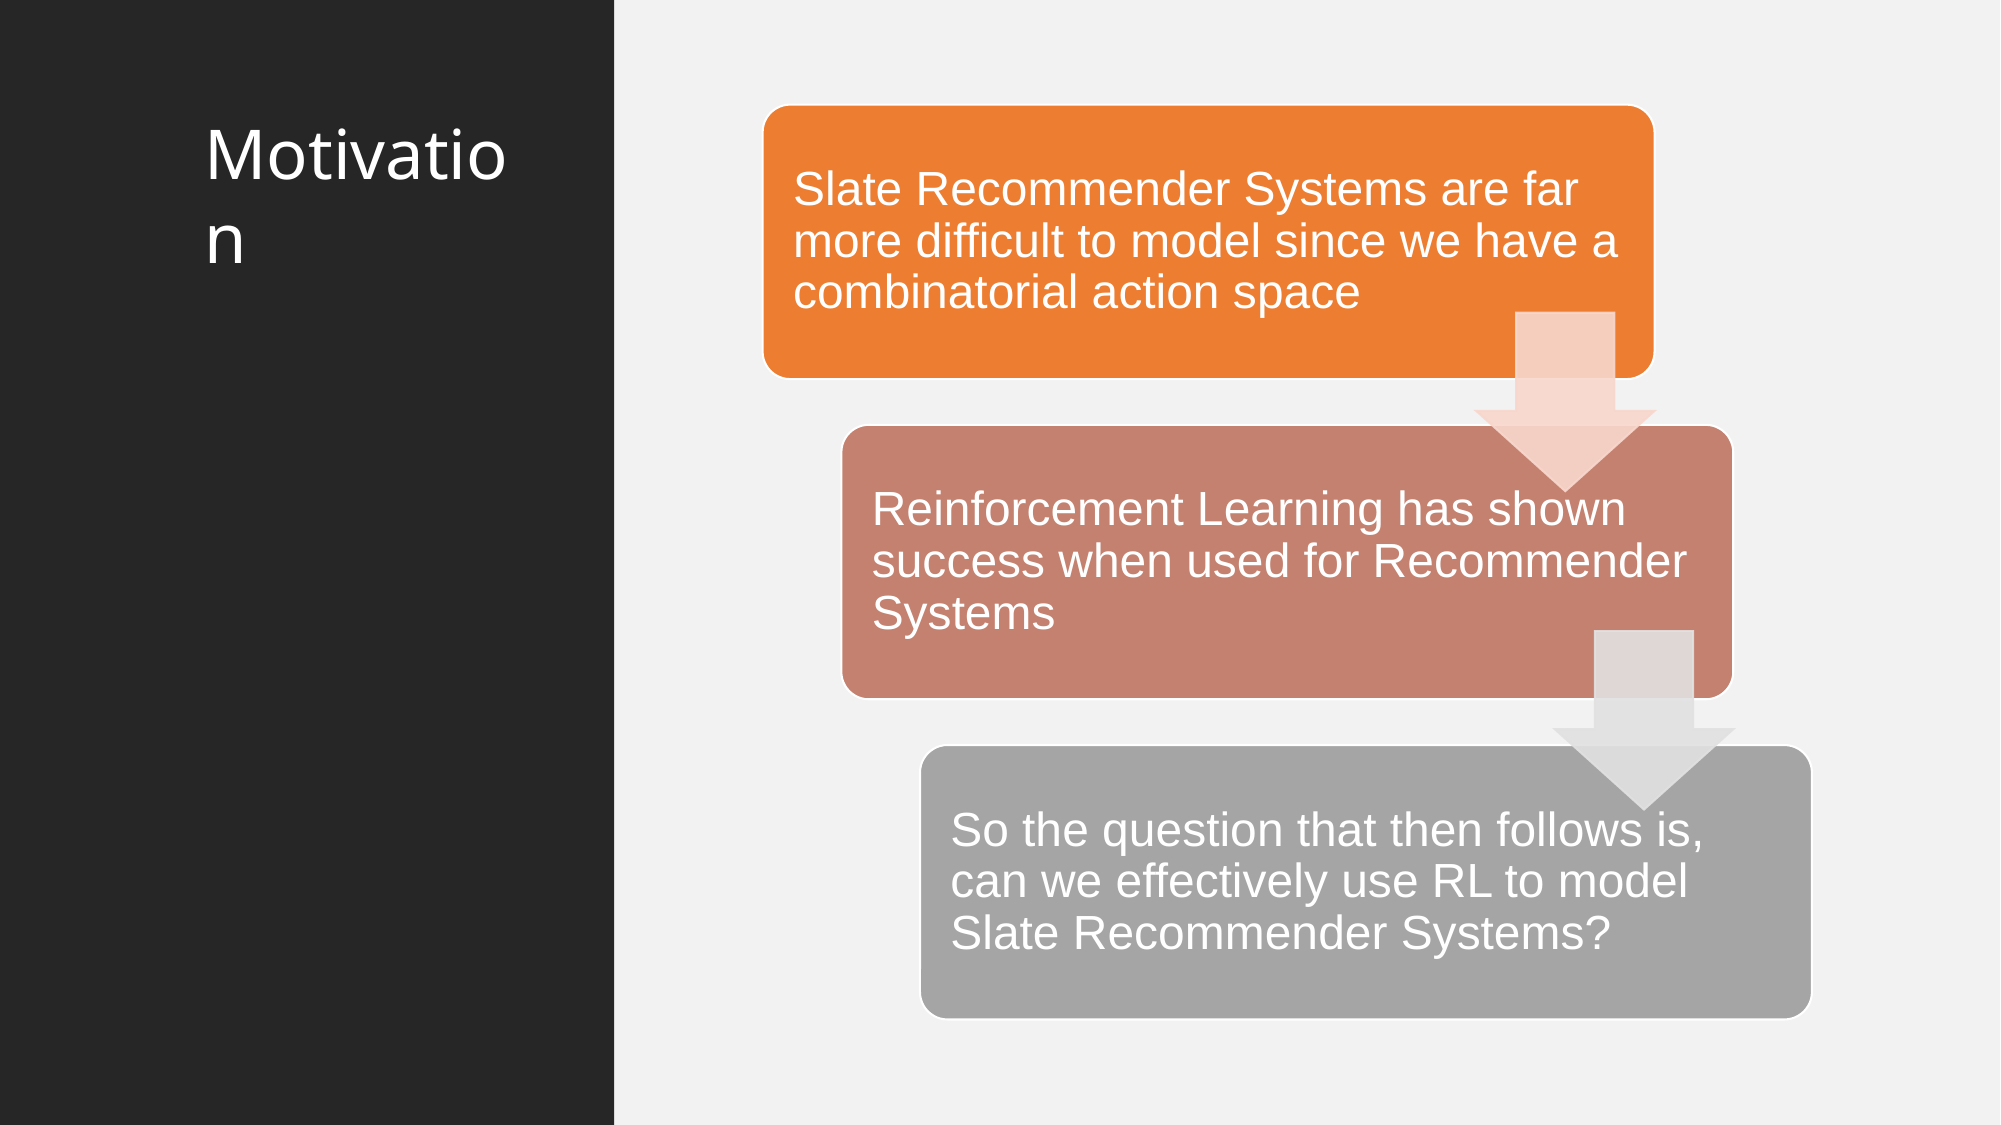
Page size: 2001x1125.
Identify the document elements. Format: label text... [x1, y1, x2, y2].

text_box [615, 0, 2000, 1125]
text_box [0, 0, 615, 1125]
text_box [762, 104, 1812, 1020]
title Motivation [189, 104, 550, 1020]
